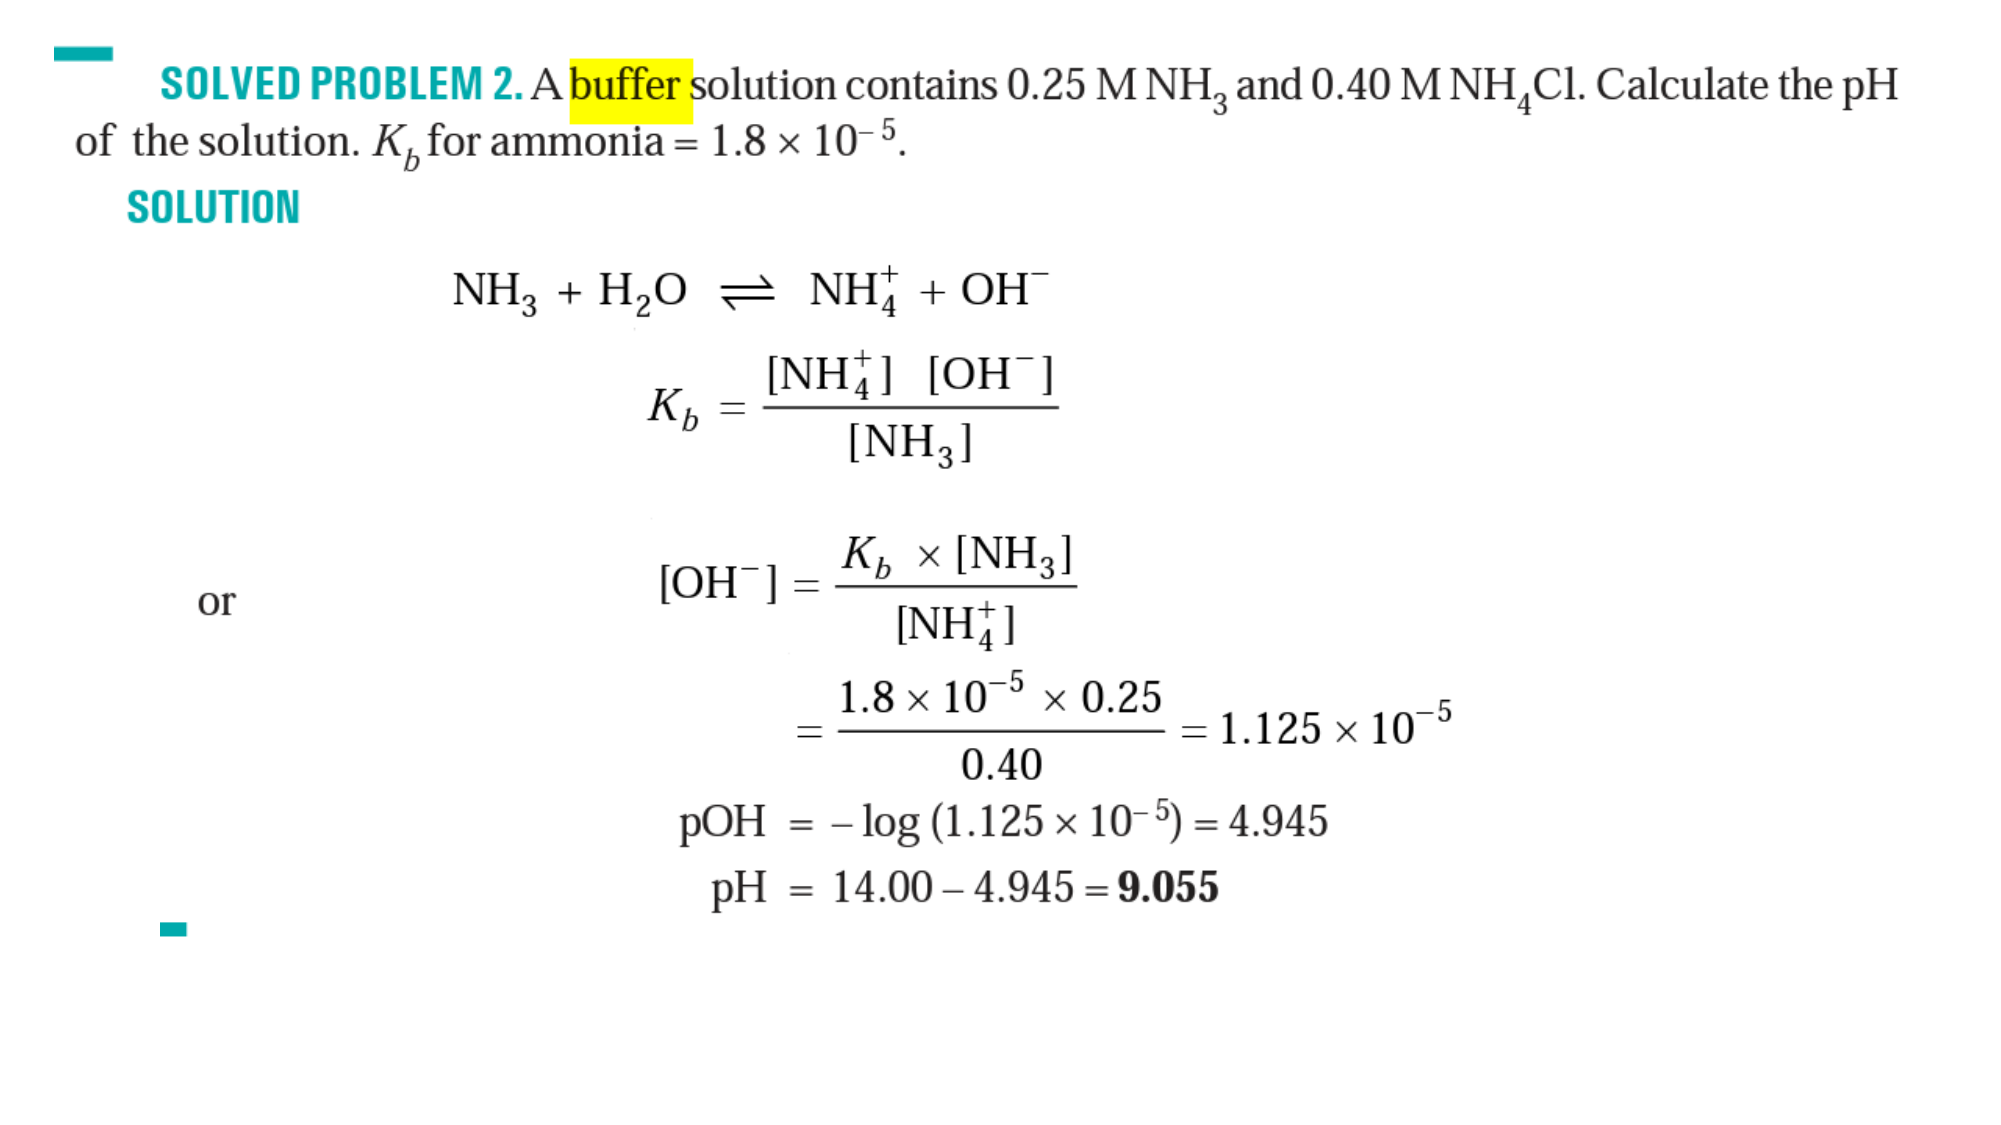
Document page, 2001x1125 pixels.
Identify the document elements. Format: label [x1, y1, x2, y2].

picture [54, 26, 1921, 943]
